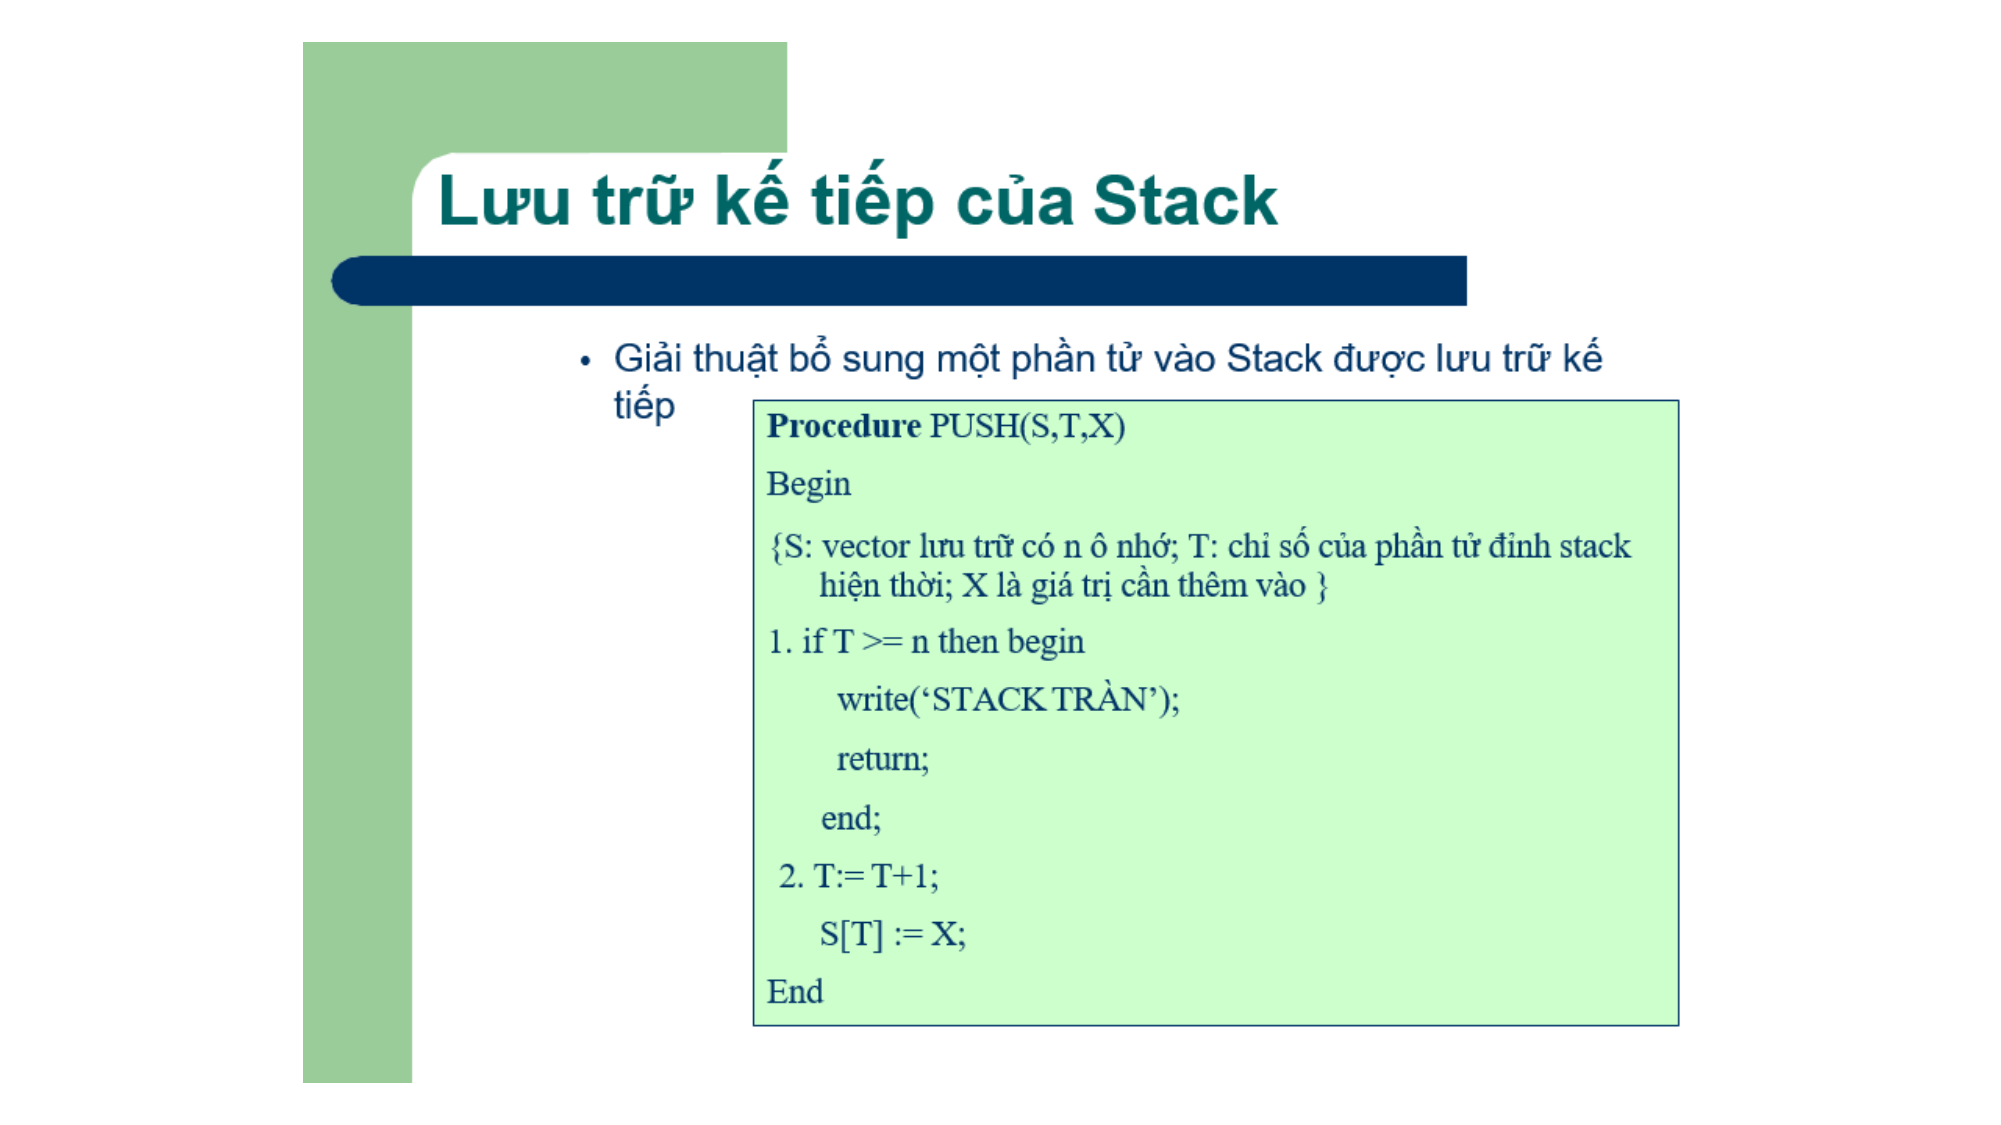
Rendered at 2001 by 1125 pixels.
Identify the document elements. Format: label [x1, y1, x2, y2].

picture [303, 42, 1697, 1083]
